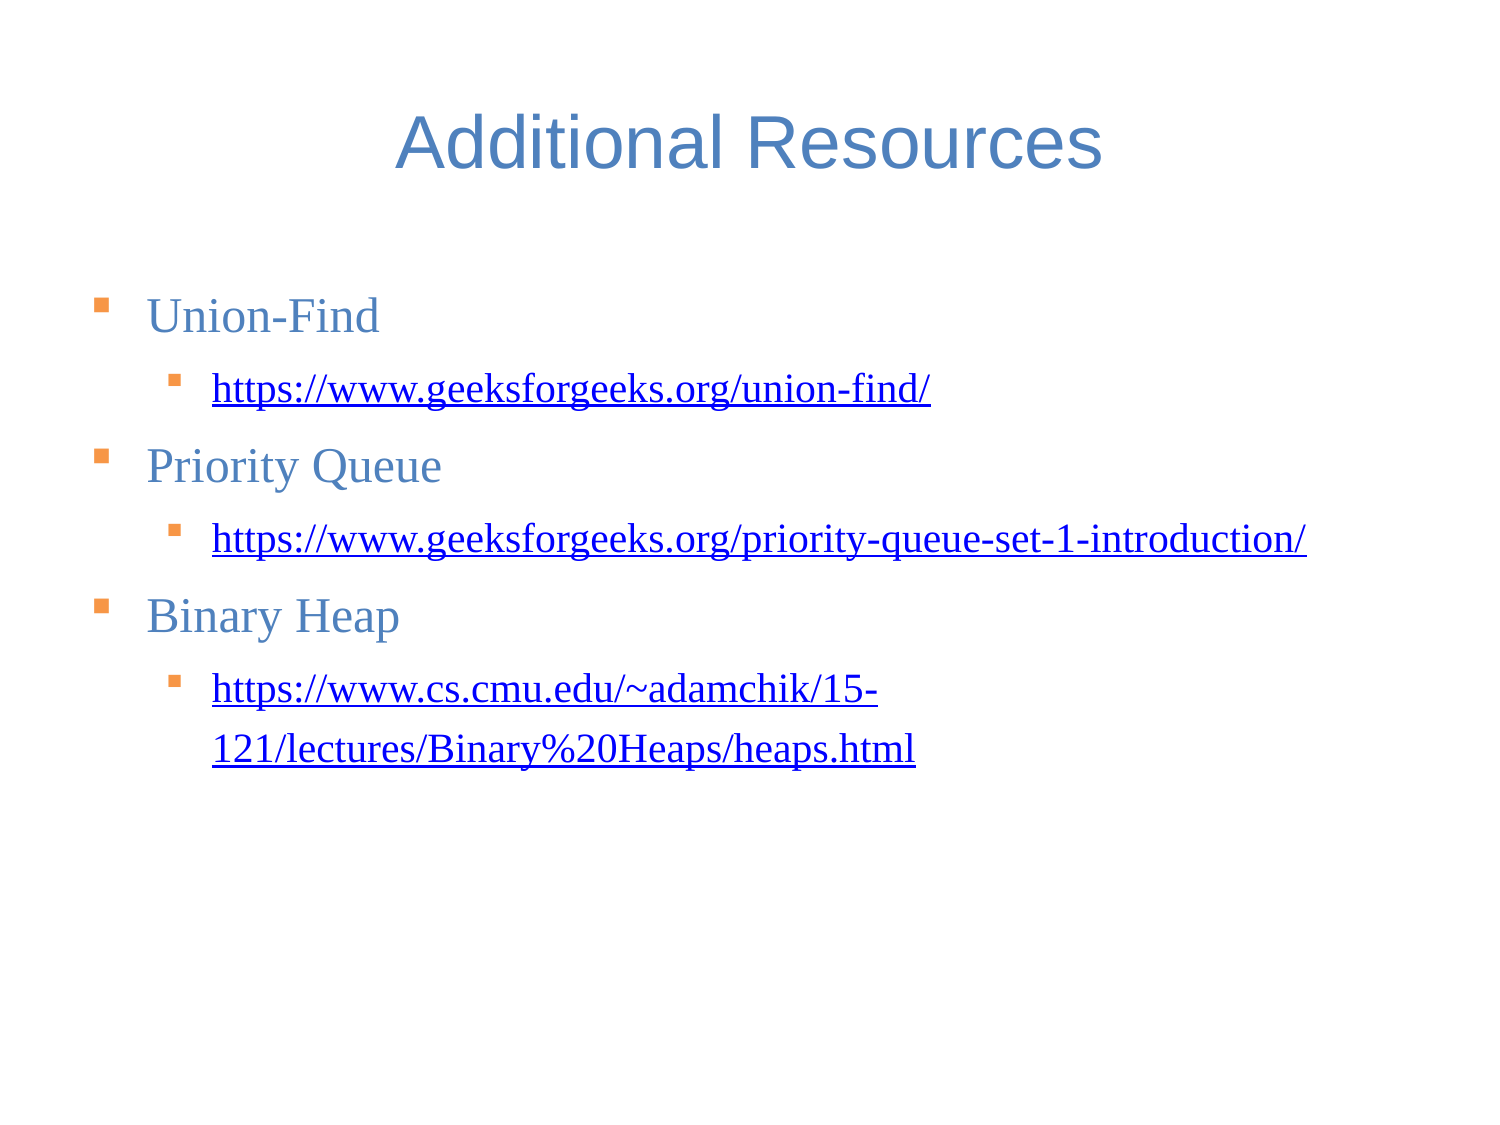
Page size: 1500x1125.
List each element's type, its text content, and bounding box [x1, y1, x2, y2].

title Additional Resources [75, 45, 1425, 233]
list Union-Find https://www.geeksforgeeks.org/union-find/ Priority Queue https://www.geeksforgeeks.org/priority-queue-set-1-introduction/ Binary Heap https://www.cs.cmu.edu/~adamchik/15-121/lectures/Binary%20Heaps/heaps.html [75, 262, 1425, 1055]
